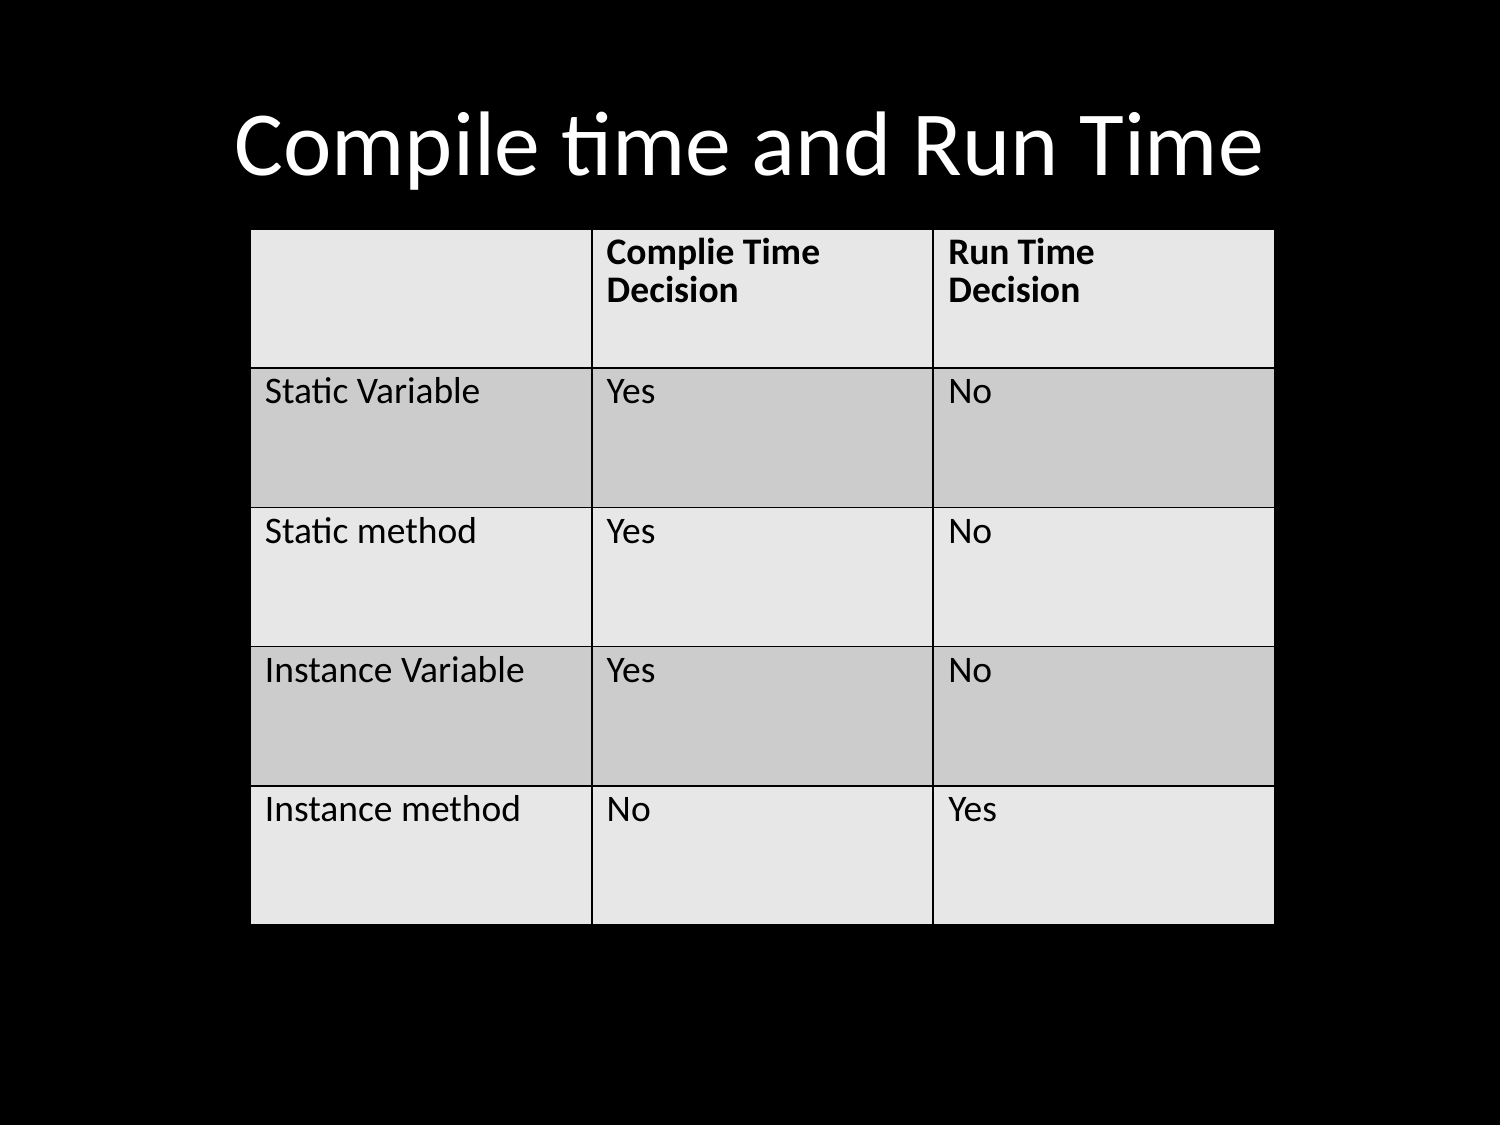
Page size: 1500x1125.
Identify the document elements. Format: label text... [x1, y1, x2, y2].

table_cell No [593, 787, 932, 924]
table_header [251, 230, 591, 367]
title Compile time and Run Time [75, 45, 1425, 233]
table_header Run Time Decision [934, 230, 1274, 367]
table_cell Yes [934, 787, 1274, 924]
table_cell Yes [593, 647, 932, 785]
table_cell Static method [251, 508, 591, 646]
table_header Complie Time Decision [593, 230, 932, 367]
table_cell No [934, 369, 1274, 507]
table_cell Static Variable [251, 369, 591, 507]
table_cell No [934, 508, 1274, 646]
table_cell No [934, 647, 1274, 785]
table_cell Instance method [251, 787, 591, 924]
table_cell Instance Variable [251, 647, 591, 785]
table_cell Yes [593, 369, 932, 507]
table_cell Yes [593, 508, 932, 646]
